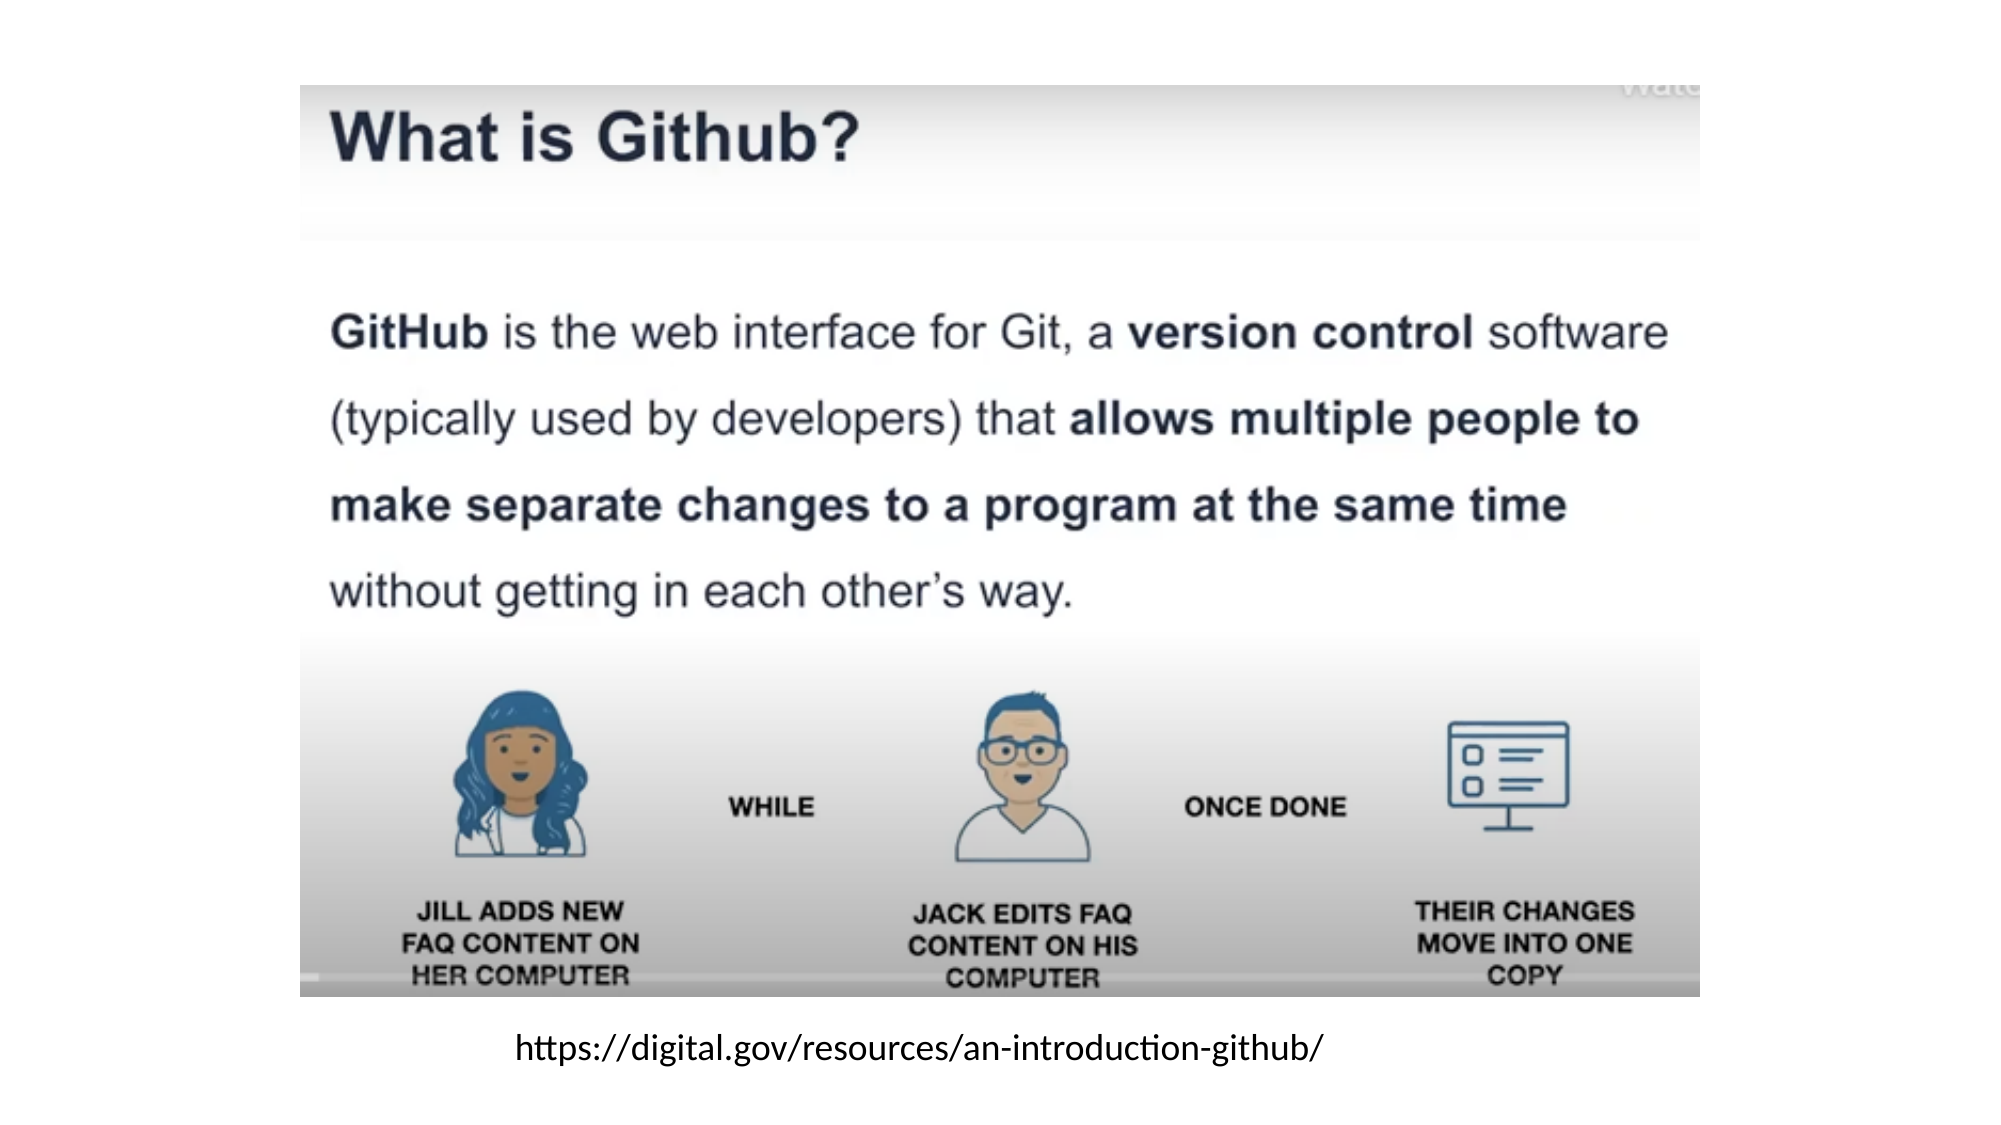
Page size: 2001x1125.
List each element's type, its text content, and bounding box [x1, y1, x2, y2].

picture [300, 85, 1700, 997]
text_box https://digital.gov/resources/an-introduction-github/ [500, 1015, 1500, 1076]
